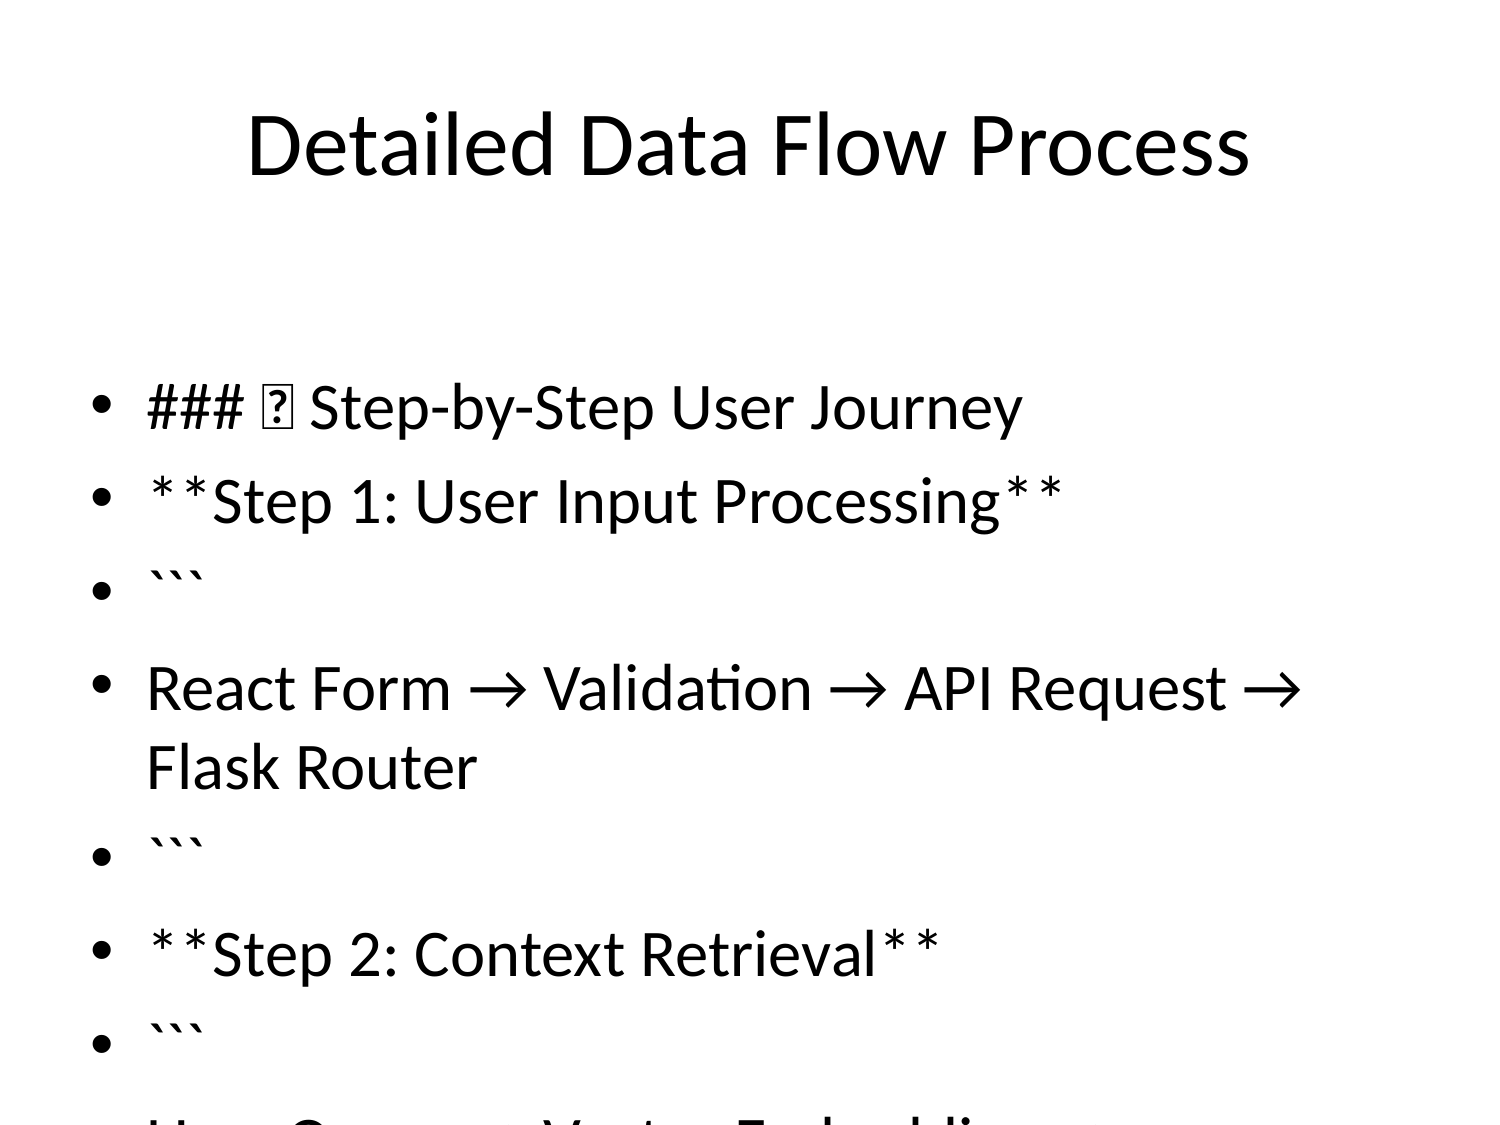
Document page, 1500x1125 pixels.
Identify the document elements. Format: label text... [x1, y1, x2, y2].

title Detailed Data Flow Process [75, 45, 1425, 233]
list ### 🔄 Step-by-Step User Journey **Step 1: User Input Processing** ``` React Form → Validation → API Request → Flask Router ``` **Step 2: Context Retrieval** ``` User Query → Vector Embedding → ChromaDB Search → Relevant Documents ``` **Step 3: AI Processing** ``` User Data + Context → Ollama Prompt → Financial Plan Generation ``` **Step 4: Quality Enhancement** ``` Initial Response → Gemini Evaluation → Improved Response + Metrics ``` **Step 5: Business Logic Application** ``` AI Response → Portfolio Optimization → Risk Analysis → Platform Mapping ``` **Step 6: Response Formatting** ``` Enhanced Data → JSON Structure → API Response → React UI Update ``` --- [75, 262, 1425, 1005]
